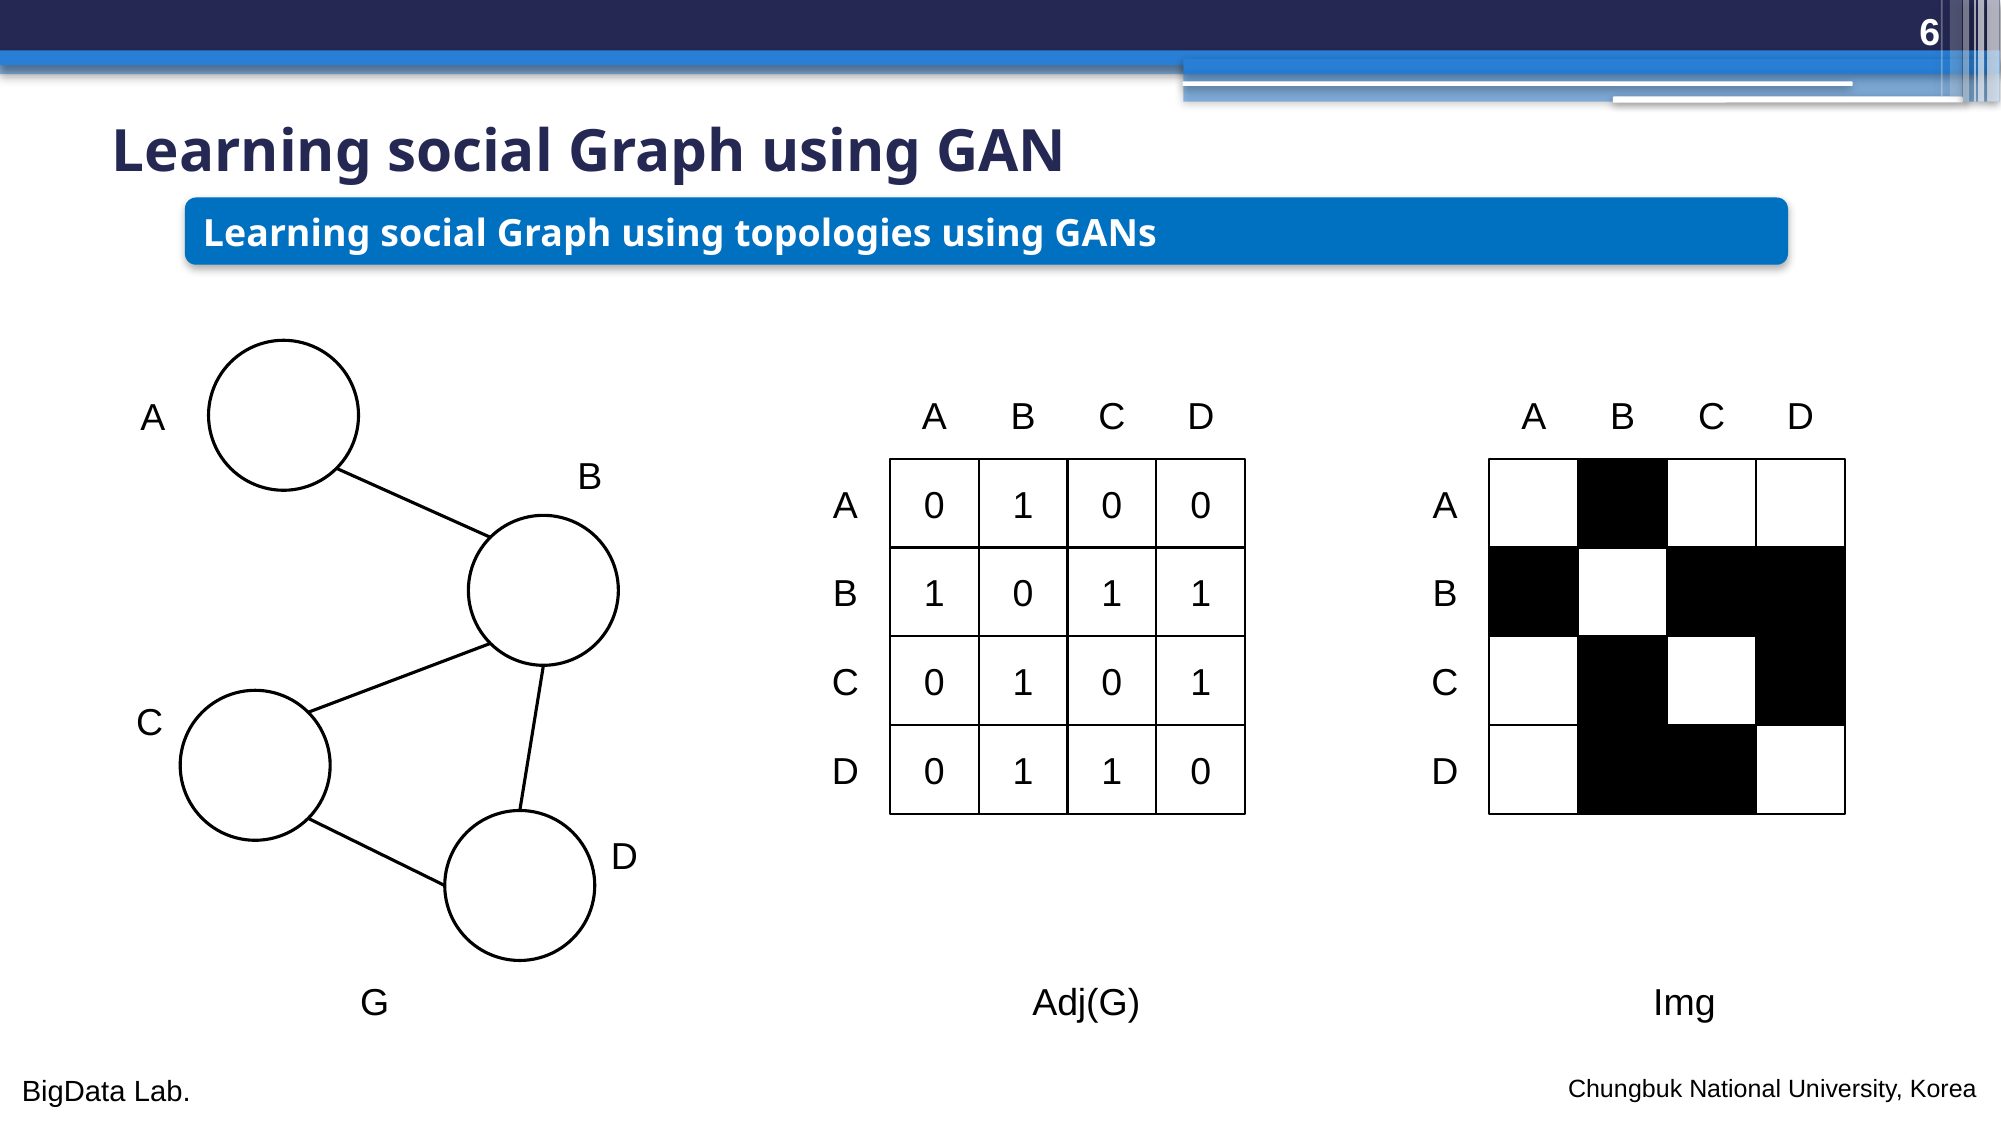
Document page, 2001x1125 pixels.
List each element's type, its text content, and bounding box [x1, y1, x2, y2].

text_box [1400, 369, 1846, 815]
text_box [207, 339, 360, 492]
text_box 1 [978, 636, 1067, 724]
text_box Learning social Graph using topologies using GANs [184, 197, 1789, 265]
text_box [444, 810, 596, 962]
text_box 0 [891, 636, 978, 724]
slide_number 6 [1788, 0, 1955, 61]
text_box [307, 643, 491, 713]
text_box C [800, 636, 891, 724]
text_box D [596, 824, 653, 885]
text_box D [1156, 369, 1246, 459]
text_box Adj(G) [1017, 970, 1156, 1031]
text_box B [800, 547, 891, 636]
text_box Img [1638, 970, 1731, 1031]
text_box D [800, 724, 891, 815]
text_box 0 [1067, 459, 1156, 547]
text_box B [978, 369, 1067, 459]
text_box 0 [1156, 724, 1246, 815]
text_box 0 [1156, 459, 1246, 547]
text_box 1 [1067, 724, 1156, 815]
text_box [179, 689, 331, 842]
text_box 0 [978, 547, 1067, 636]
text_box A [125, 385, 181, 445]
text_box 1 [978, 459, 1067, 547]
text_box 1 [1156, 636, 1246, 724]
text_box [336, 468, 491, 538]
text_box 0 [891, 459, 978, 547]
text_box 1 [1067, 547, 1156, 636]
text_box A [800, 458, 891, 547]
text_box 1 [1156, 547, 1246, 636]
text_box C [121, 690, 178, 751]
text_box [519, 665, 544, 811]
text_box C [1067, 369, 1156, 459]
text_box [307, 818, 445, 886]
text_box A [889, 369, 978, 459]
text_box Learning social Graph using GAN [78, 22, 1886, 198]
text_box 1 [891, 547, 978, 636]
text_box B [562, 444, 618, 505]
text_box 0 [891, 724, 978, 815]
text_box 1 [978, 724, 1067, 815]
text_box [467, 514, 620, 666]
text_box G [345, 970, 405, 1031]
text_box 0 [1067, 636, 1156, 724]
